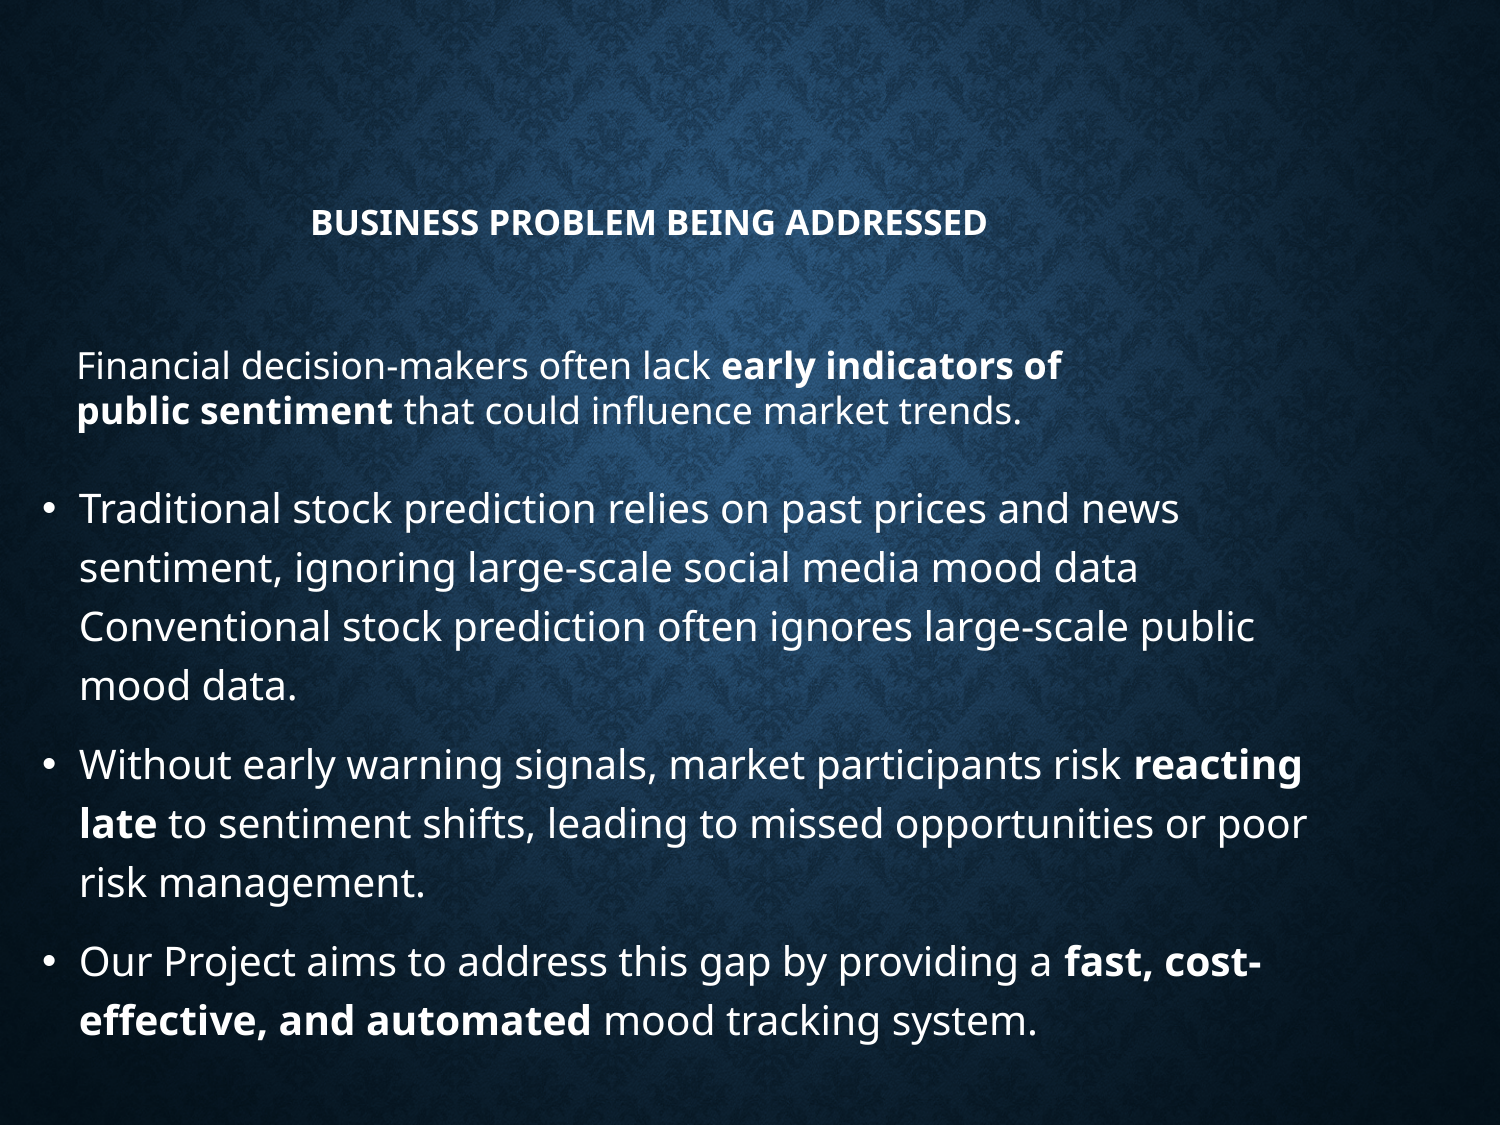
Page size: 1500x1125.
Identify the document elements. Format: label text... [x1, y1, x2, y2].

title Business Problem Being Addressed [61, 197, 1237, 295]
text_box Financial decision-makers often lack early indicators of public sentiment that could influence market trends. [61, 334, 1146, 439]
list Traditional stock prediction relies on past prices and news sentiment, ignoring large-scale social media mood data Conventional stock prediction often ignores large-scale public mood data. Without early warning signals, market participants risk reacting late to sentiment shifts, leading to missed opportunities or poor risk management. Our Project aims to address this gap by providing a fast, cost-effective, and automated mood tracking system. [27, 465, 1345, 1055]
